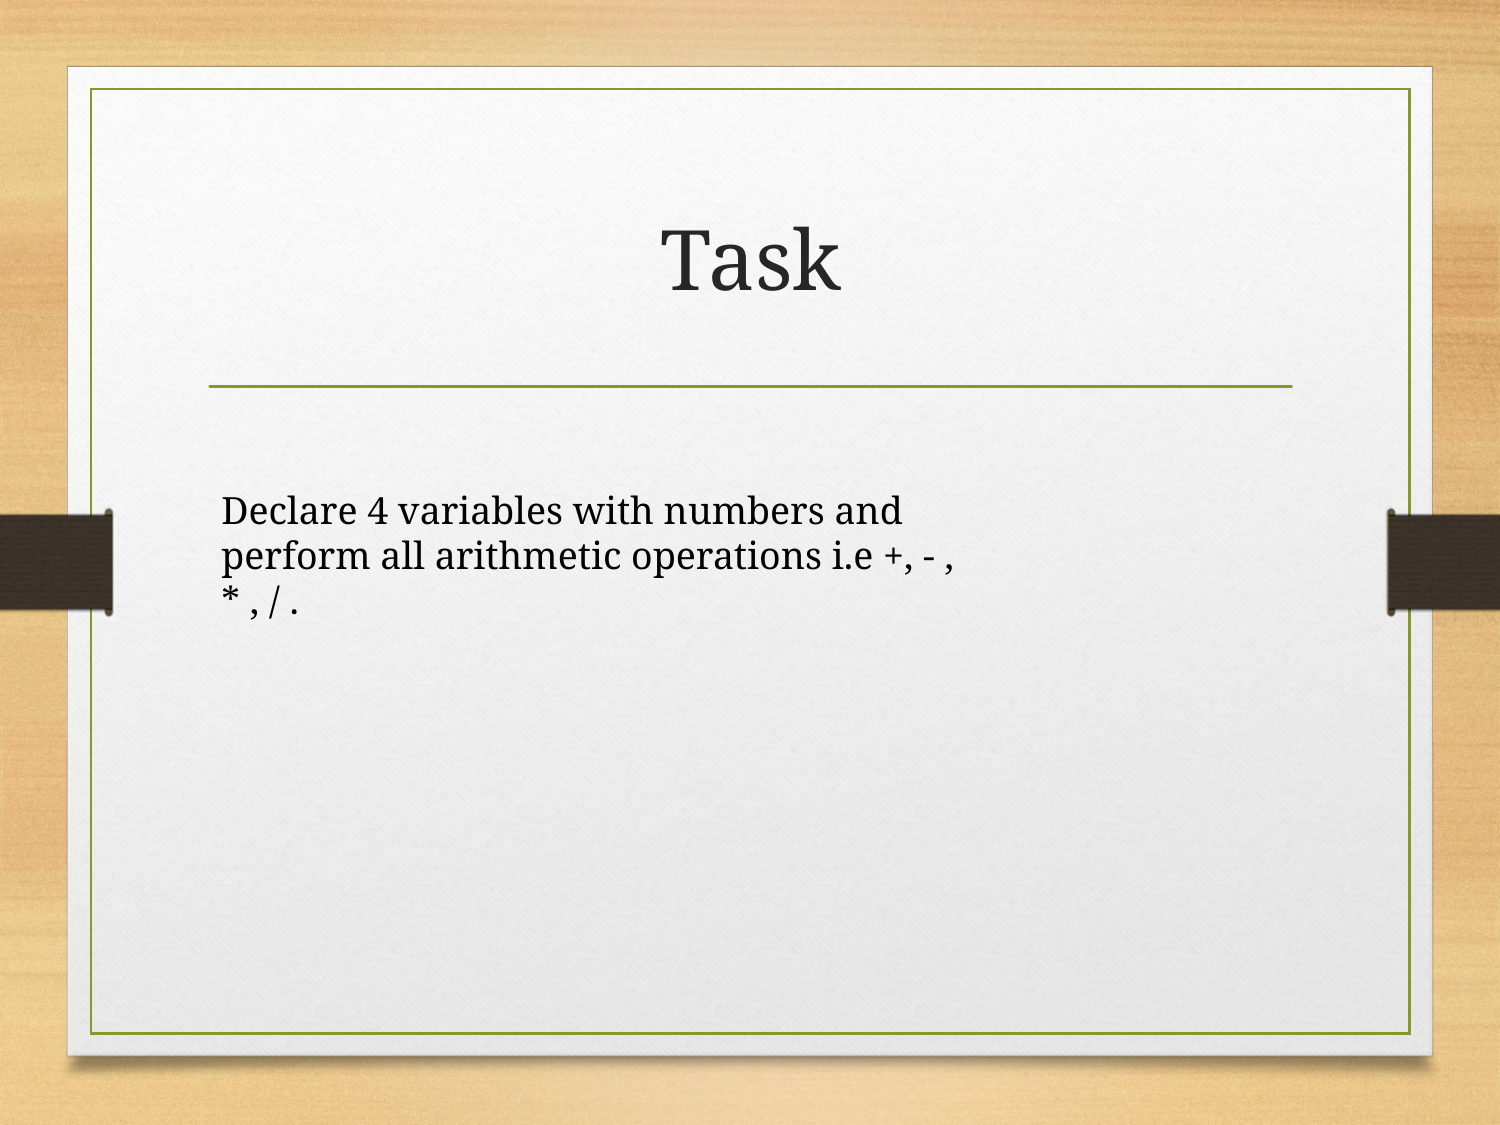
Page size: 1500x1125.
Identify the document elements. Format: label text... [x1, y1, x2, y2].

title Task [193, 150, 1309, 365]
text_box Declare 4 variables with numbers and perform all arithmetic operations i.e +, - , * , / . [206, 479, 987, 630]
picture [0, 0, 1500, 1125]
